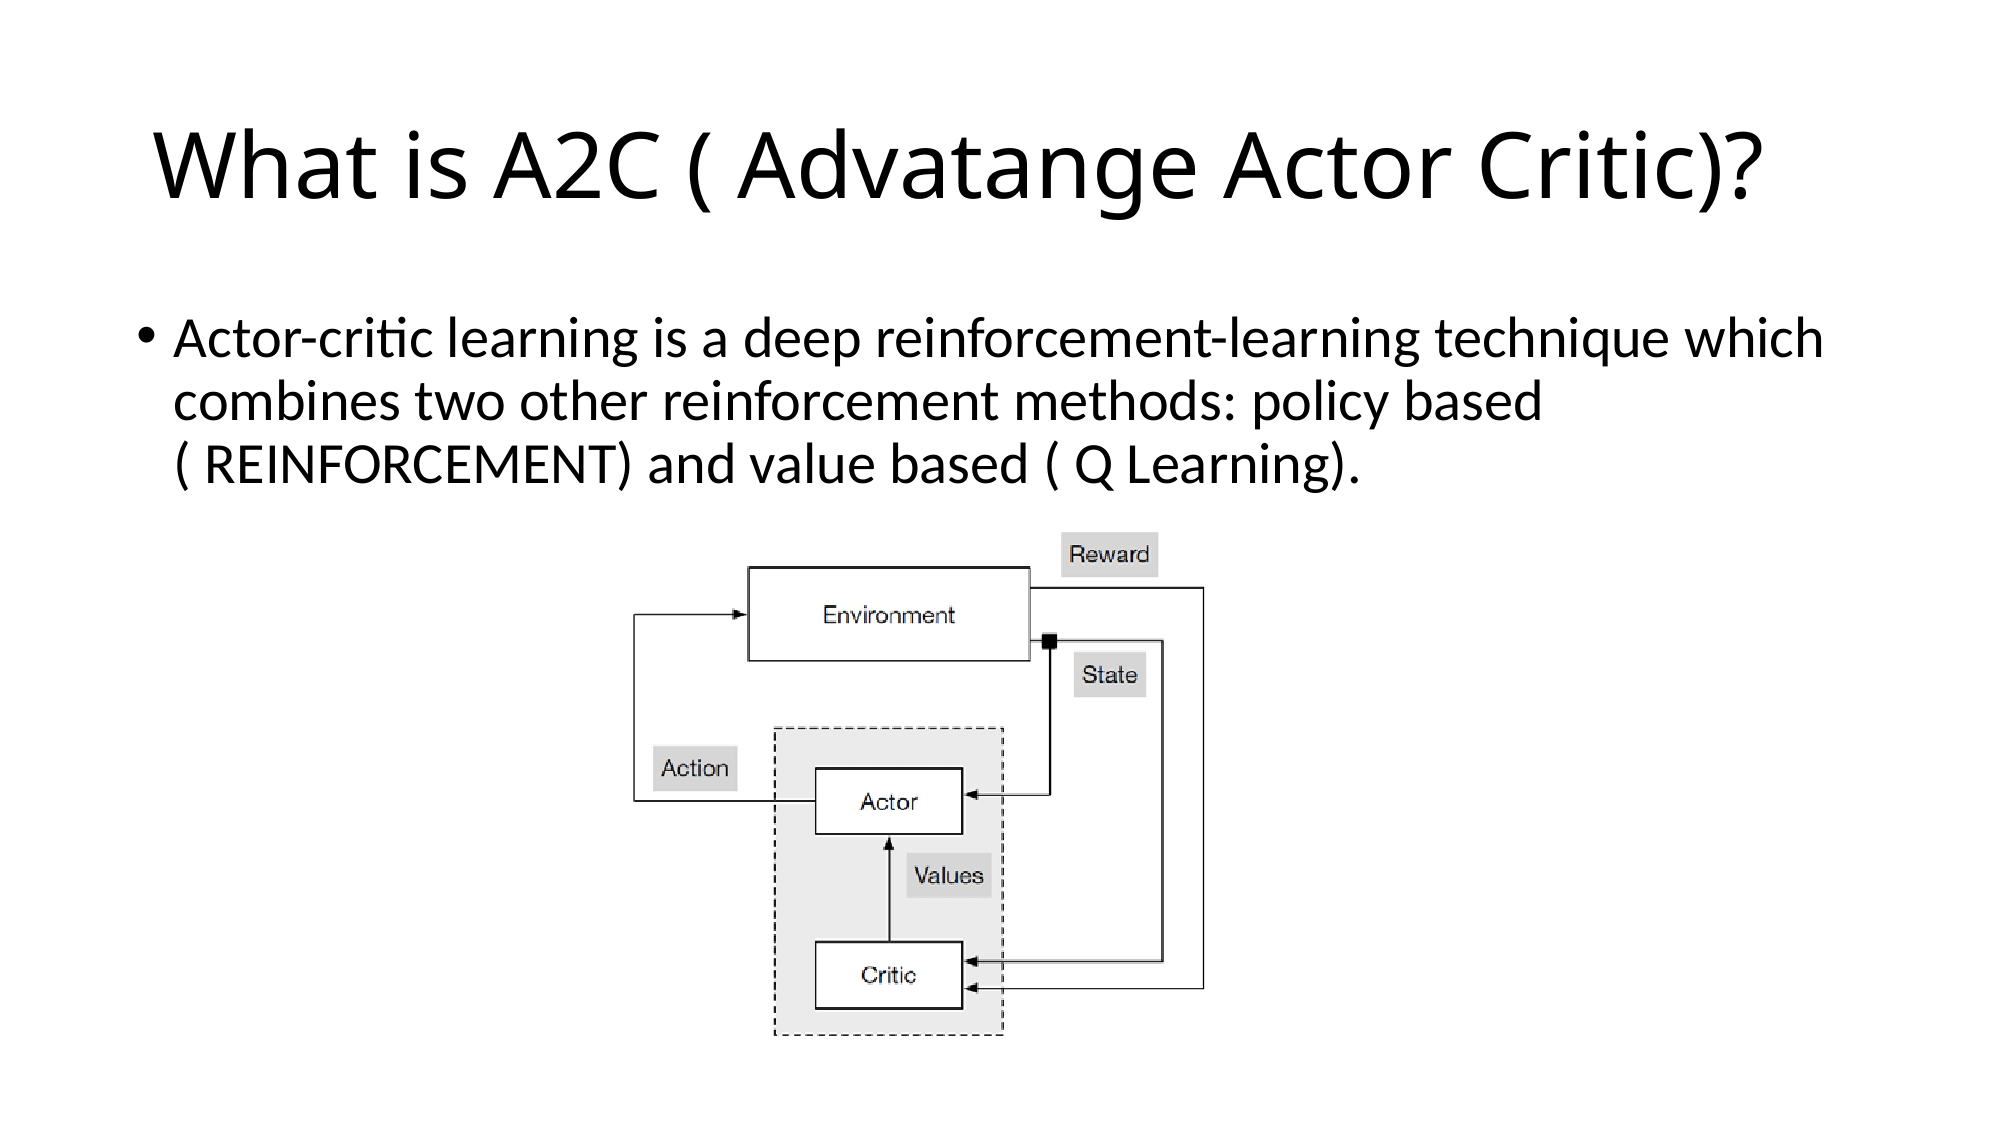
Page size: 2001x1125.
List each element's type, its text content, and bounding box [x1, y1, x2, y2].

list Actor-critic learning is a deep reinforcement-learning technique which combines two other reinforcement methods: policy based ( REINFORCEMENT) and value based ( Q Learning). [121, 299, 1847, 1014]
title What is A2C ( Advatange Actor Critic)? [137, 59, 1863, 278]
picture [611, 514, 1228, 1046]
